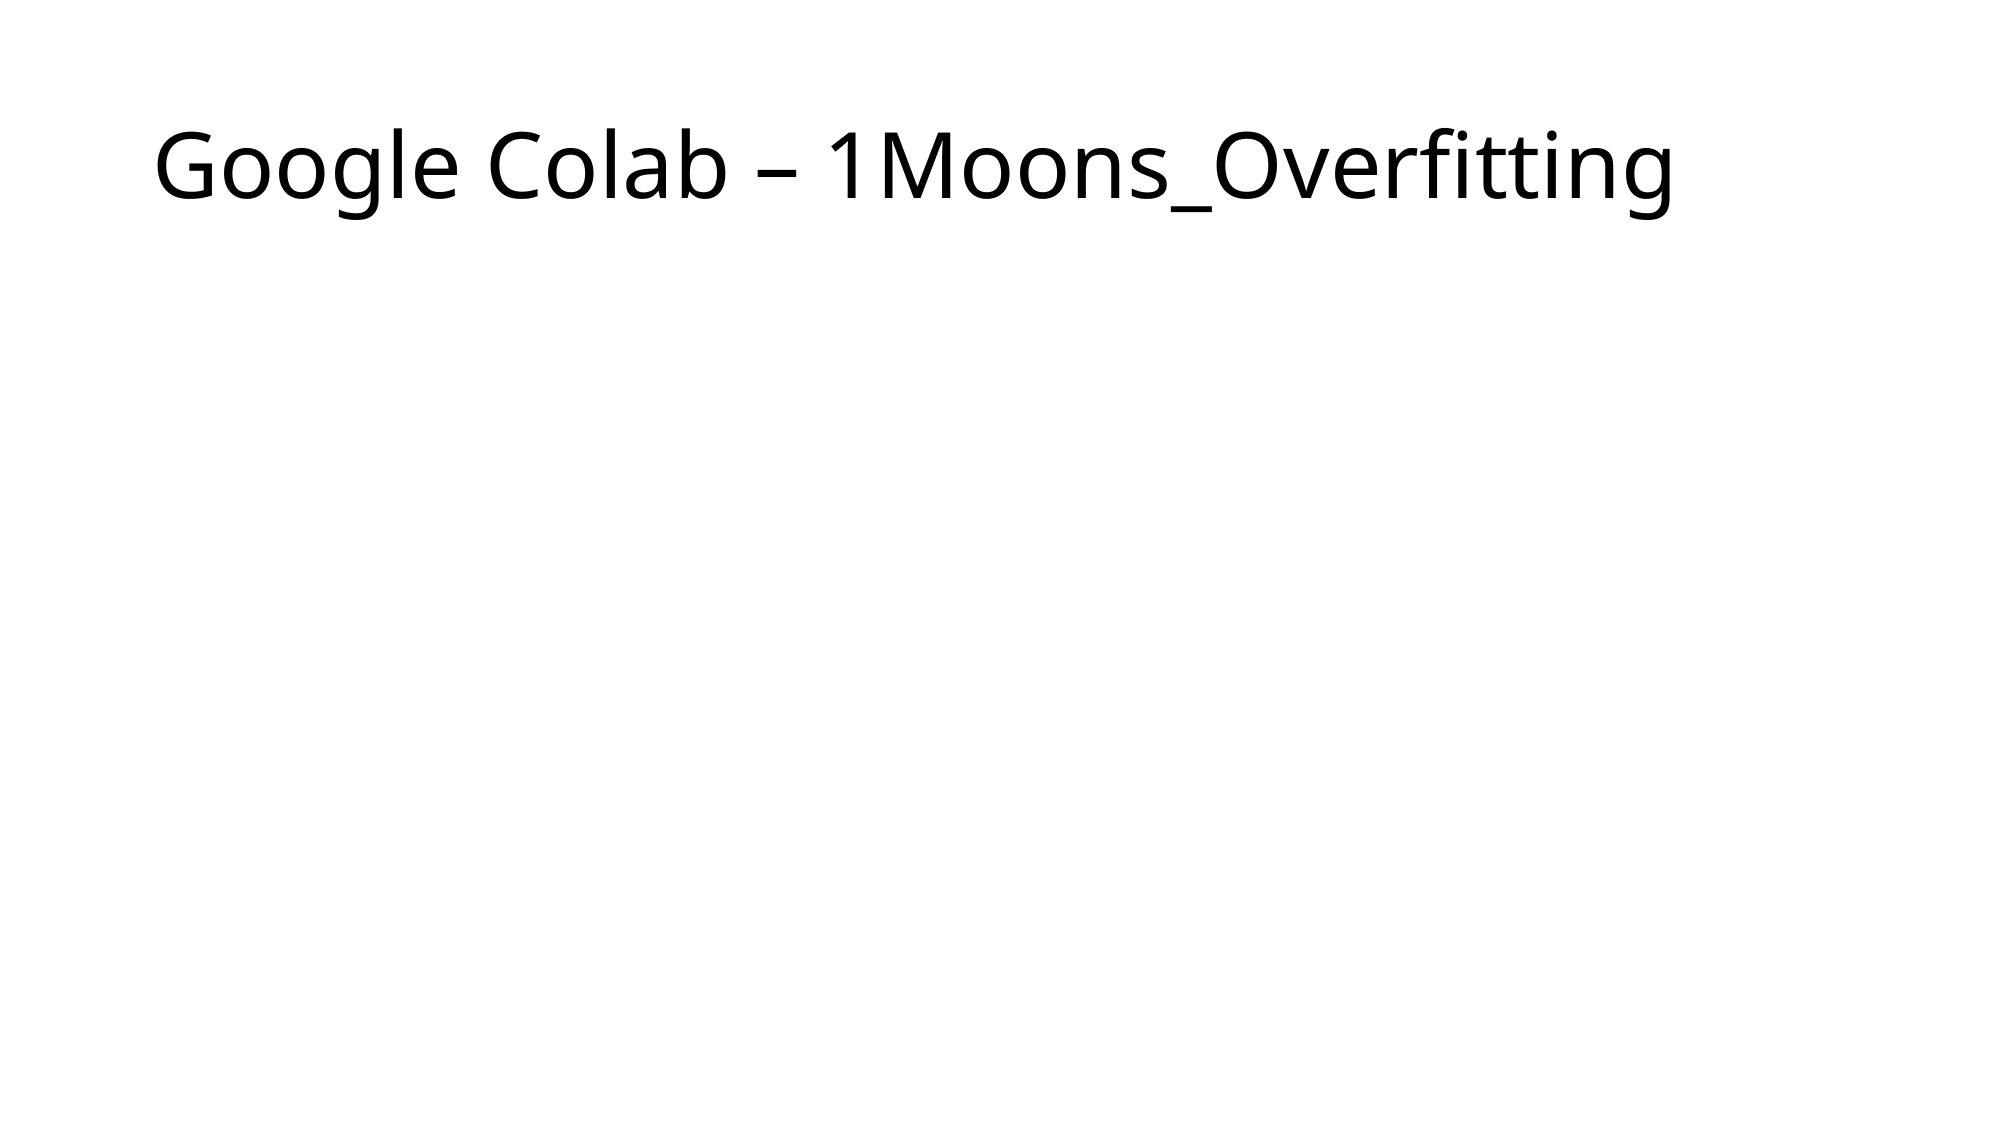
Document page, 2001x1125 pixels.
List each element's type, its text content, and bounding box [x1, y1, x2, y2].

title Google Colab – 1Moons_Overfitting [137, 59, 1863, 278]
